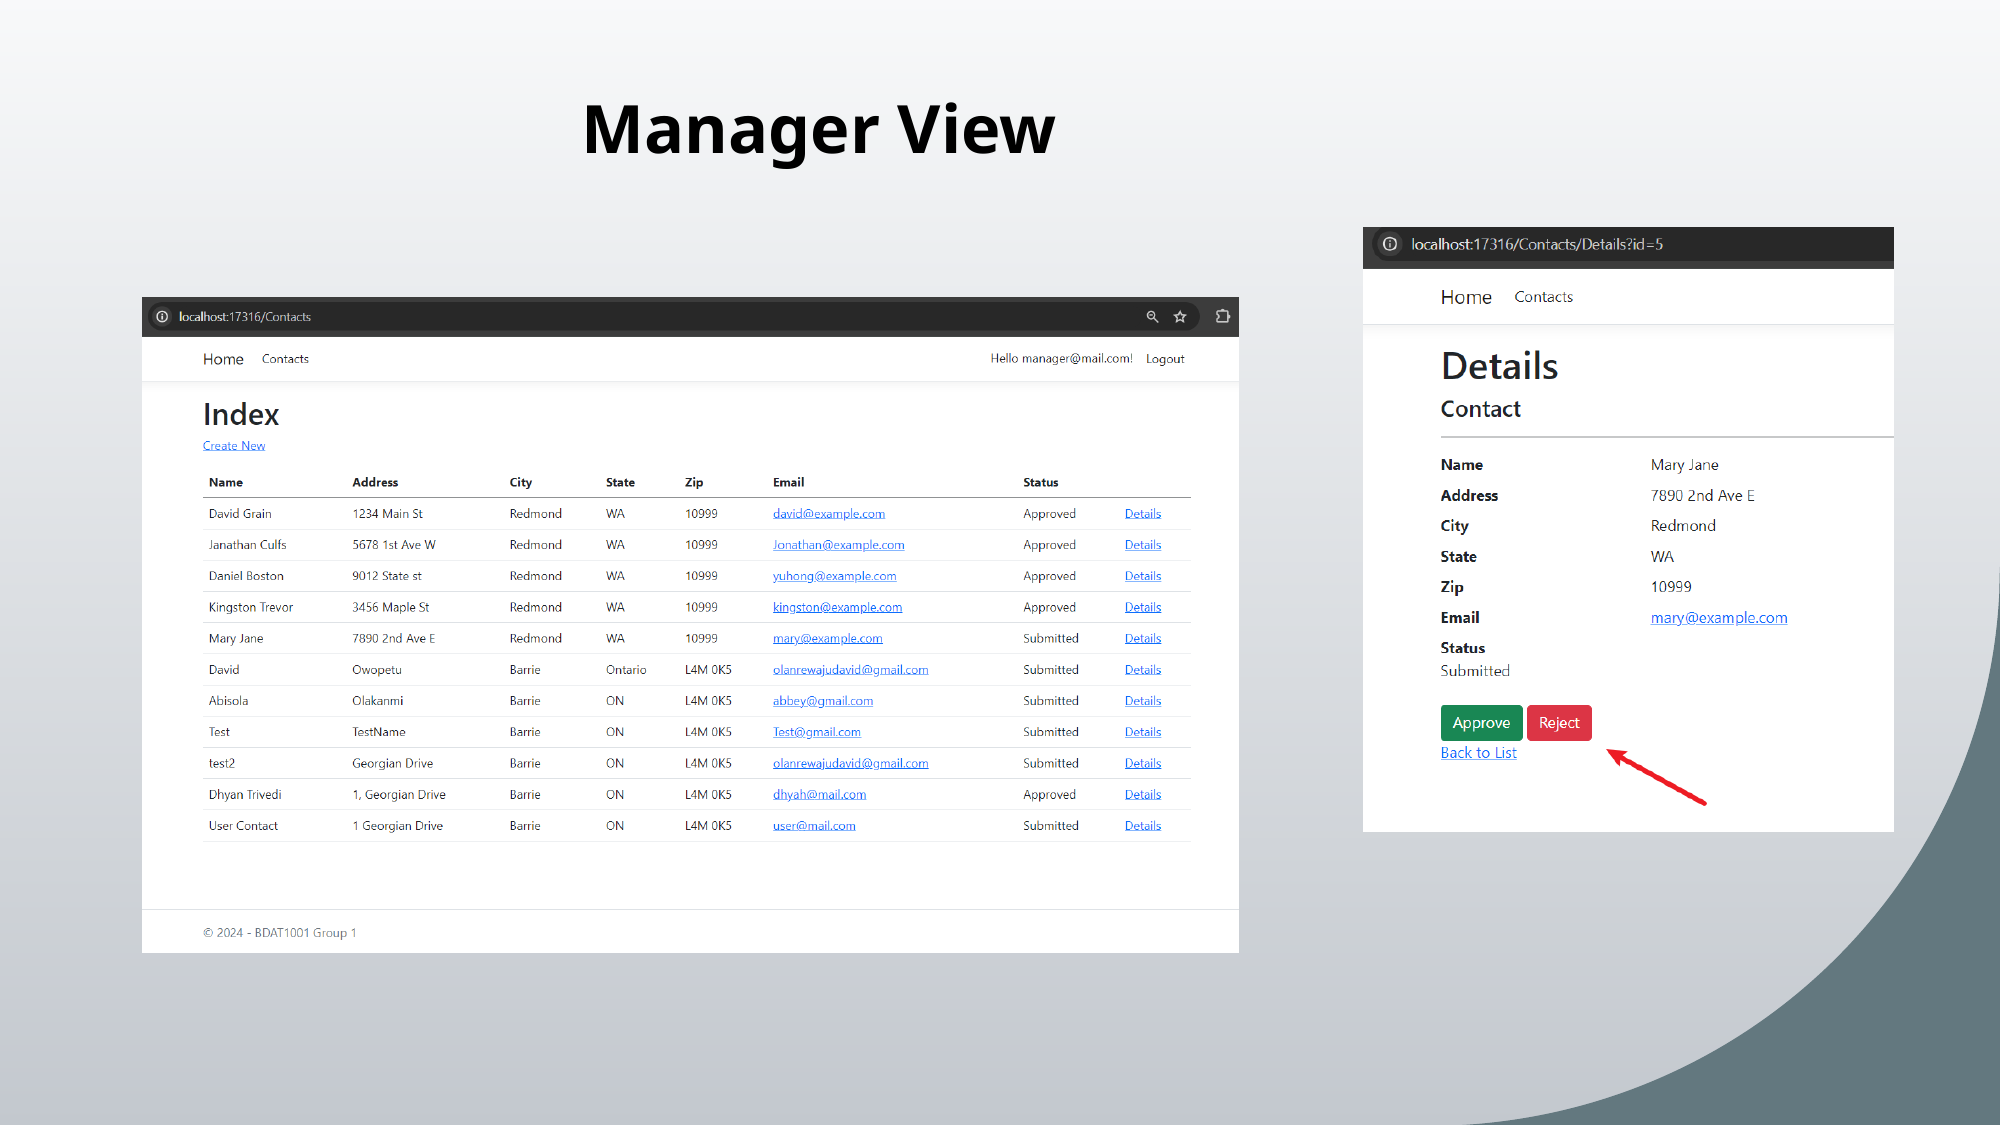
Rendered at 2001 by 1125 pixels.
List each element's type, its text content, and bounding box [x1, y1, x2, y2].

title Manager View [566, 59, 1203, 175]
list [142, 297, 1239, 953]
picture [1363, 227, 1894, 832]
